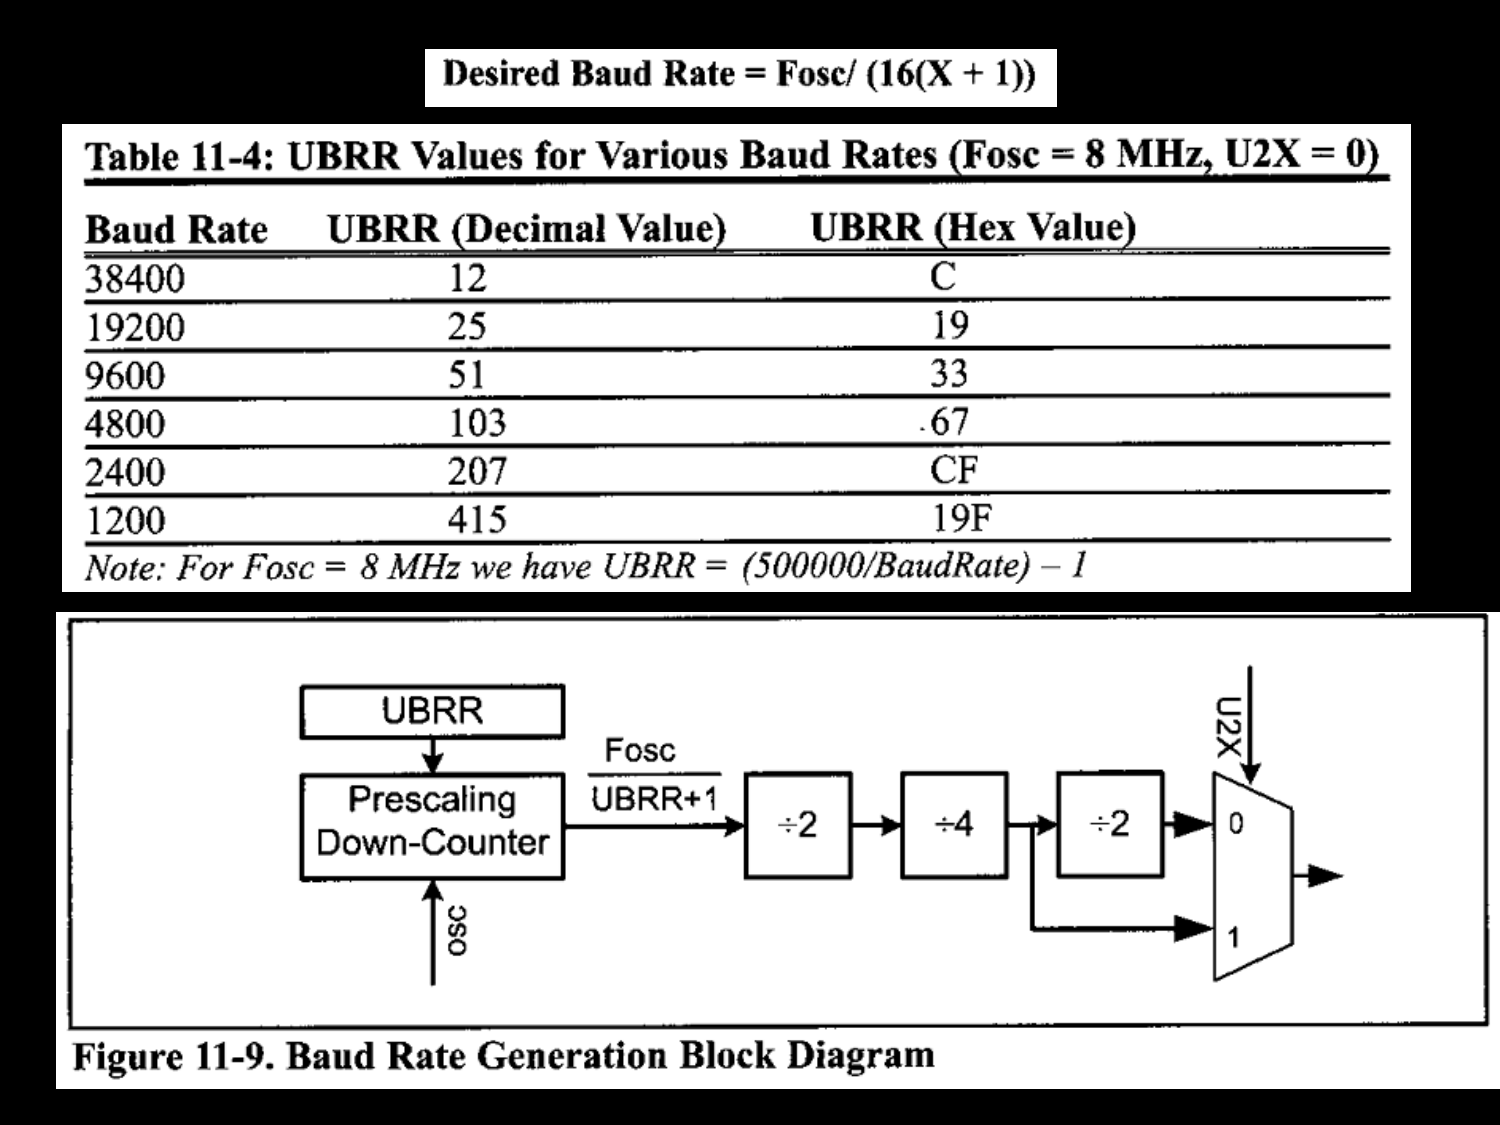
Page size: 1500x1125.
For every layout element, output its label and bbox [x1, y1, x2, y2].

picture [55, 612, 1500, 1090]
picture [62, 124, 1411, 592]
picture [424, 49, 1057, 107]
